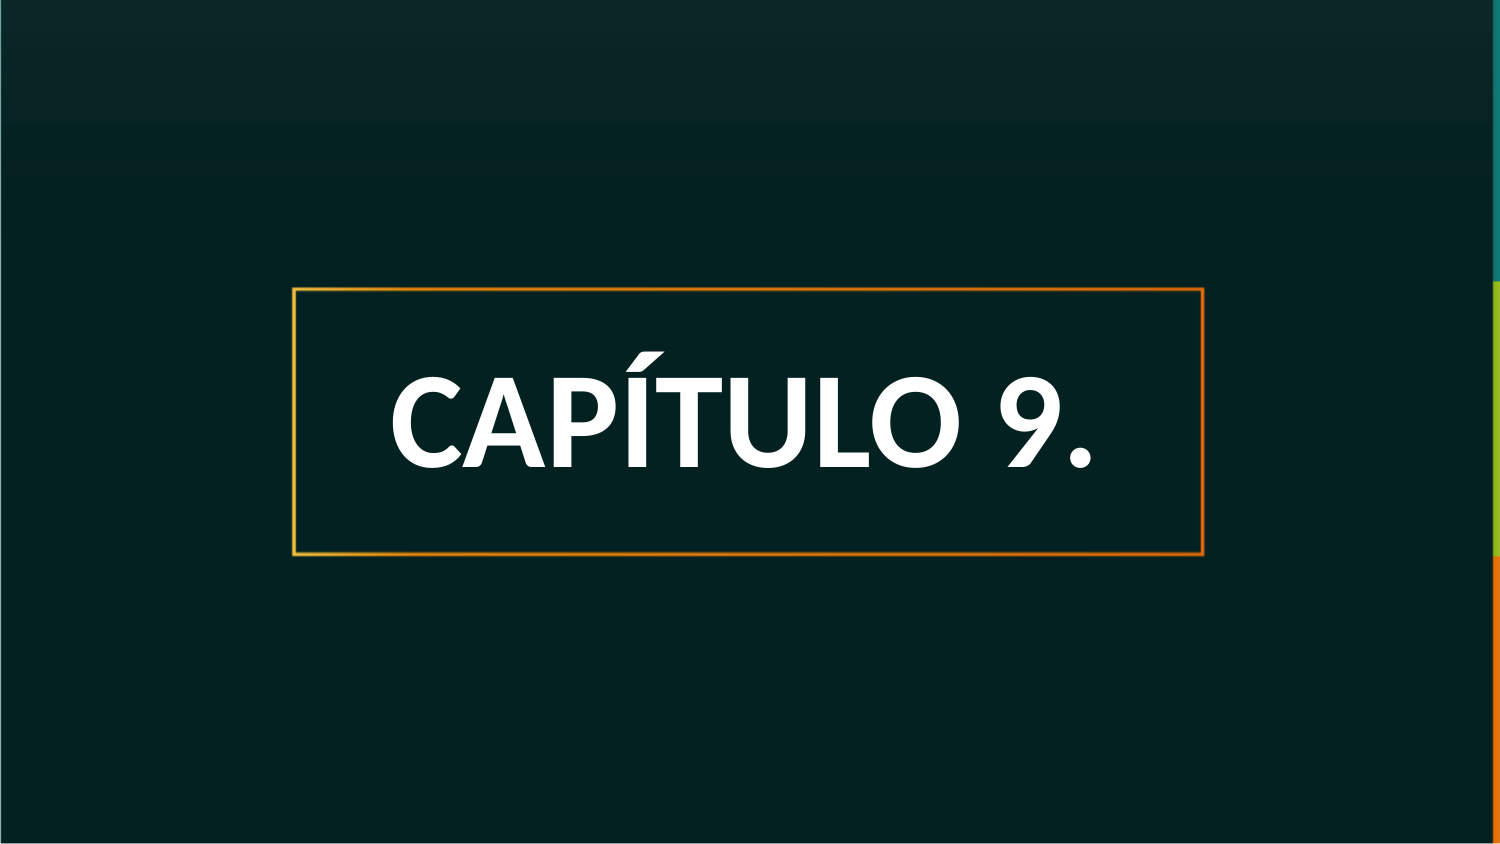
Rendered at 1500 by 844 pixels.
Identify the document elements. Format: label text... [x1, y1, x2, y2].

text_box CAPÍTULO 9. [286, 322, 1204, 505]
picture [0, 0, 1500, 844]
